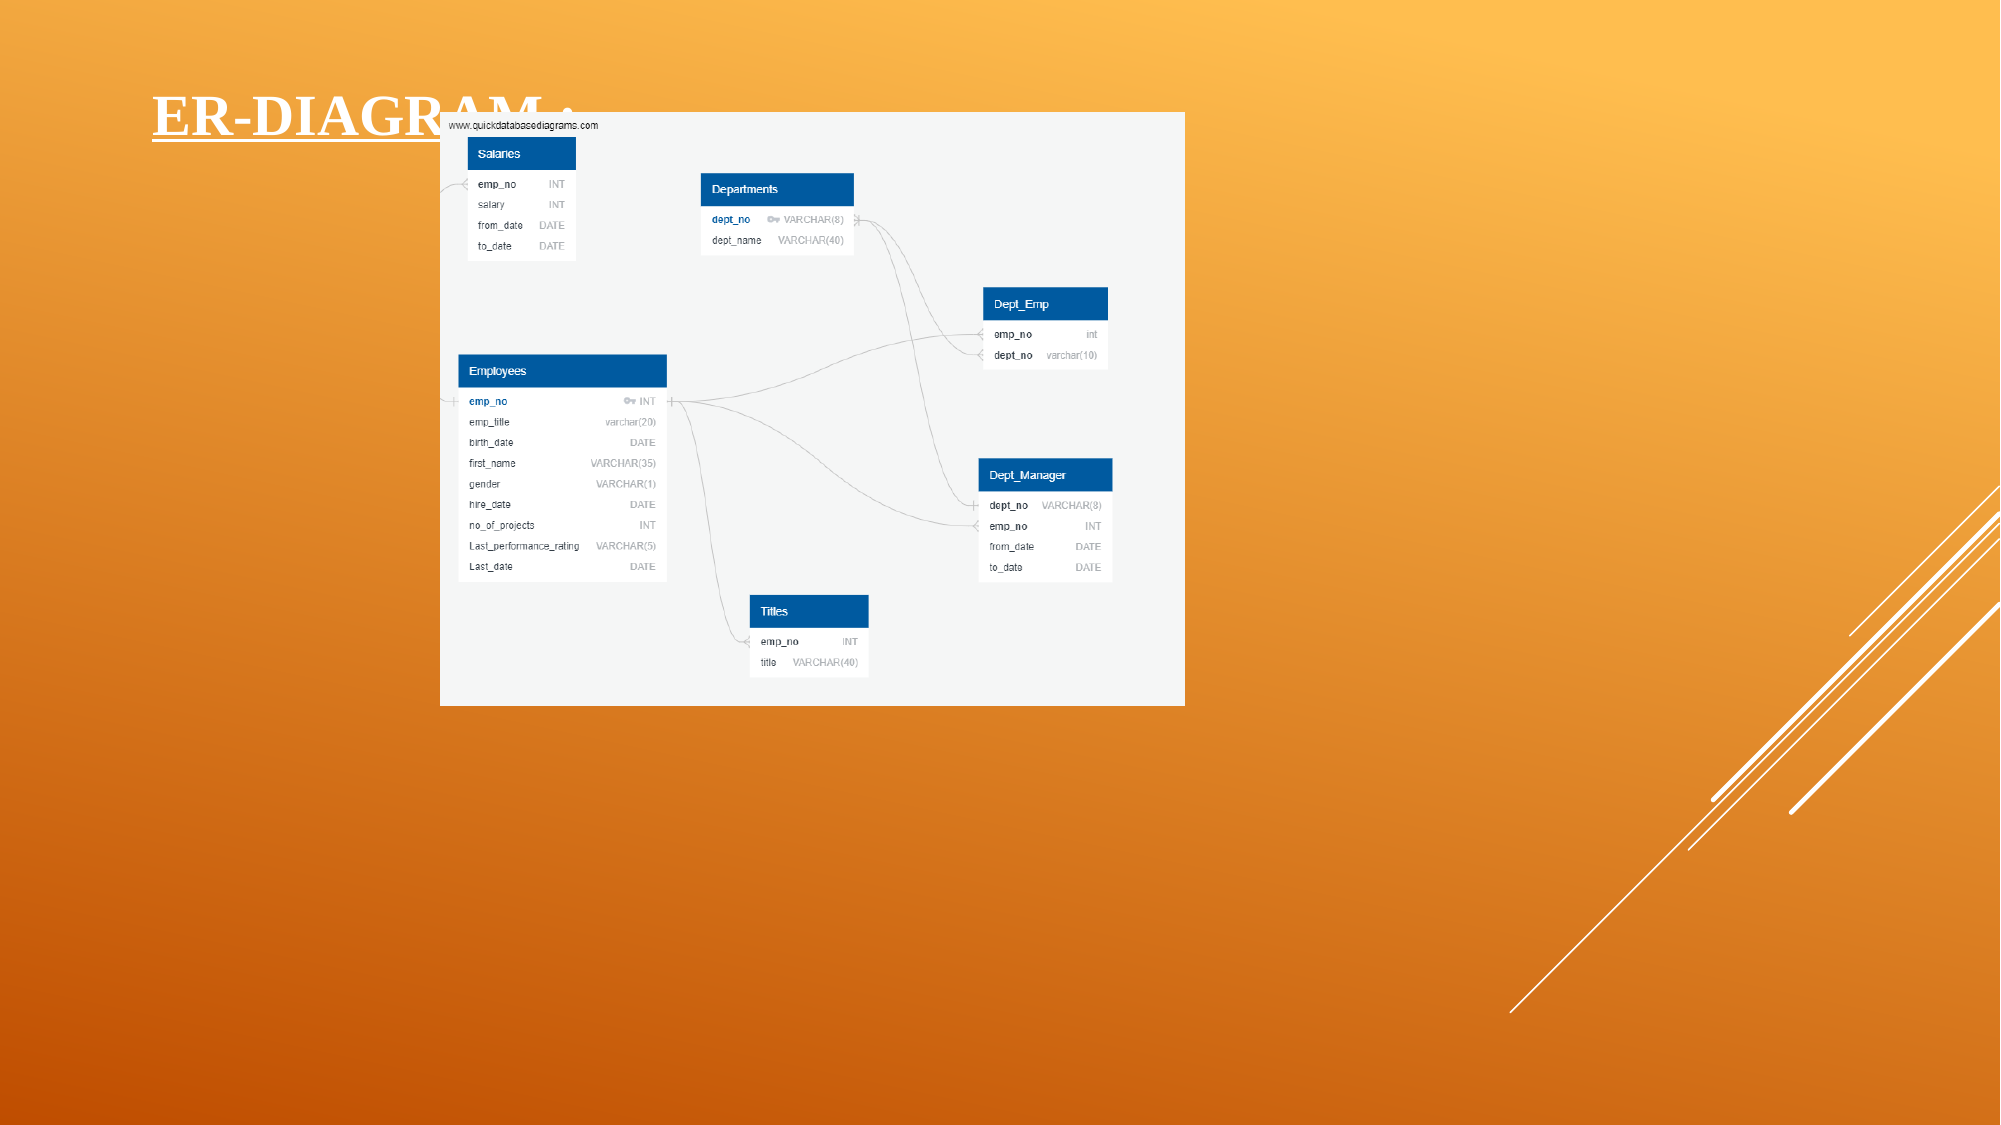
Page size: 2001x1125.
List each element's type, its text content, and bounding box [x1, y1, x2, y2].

title ER-DIAGRAM : [137, 59, 1863, 165]
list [440, 112, 1185, 706]
